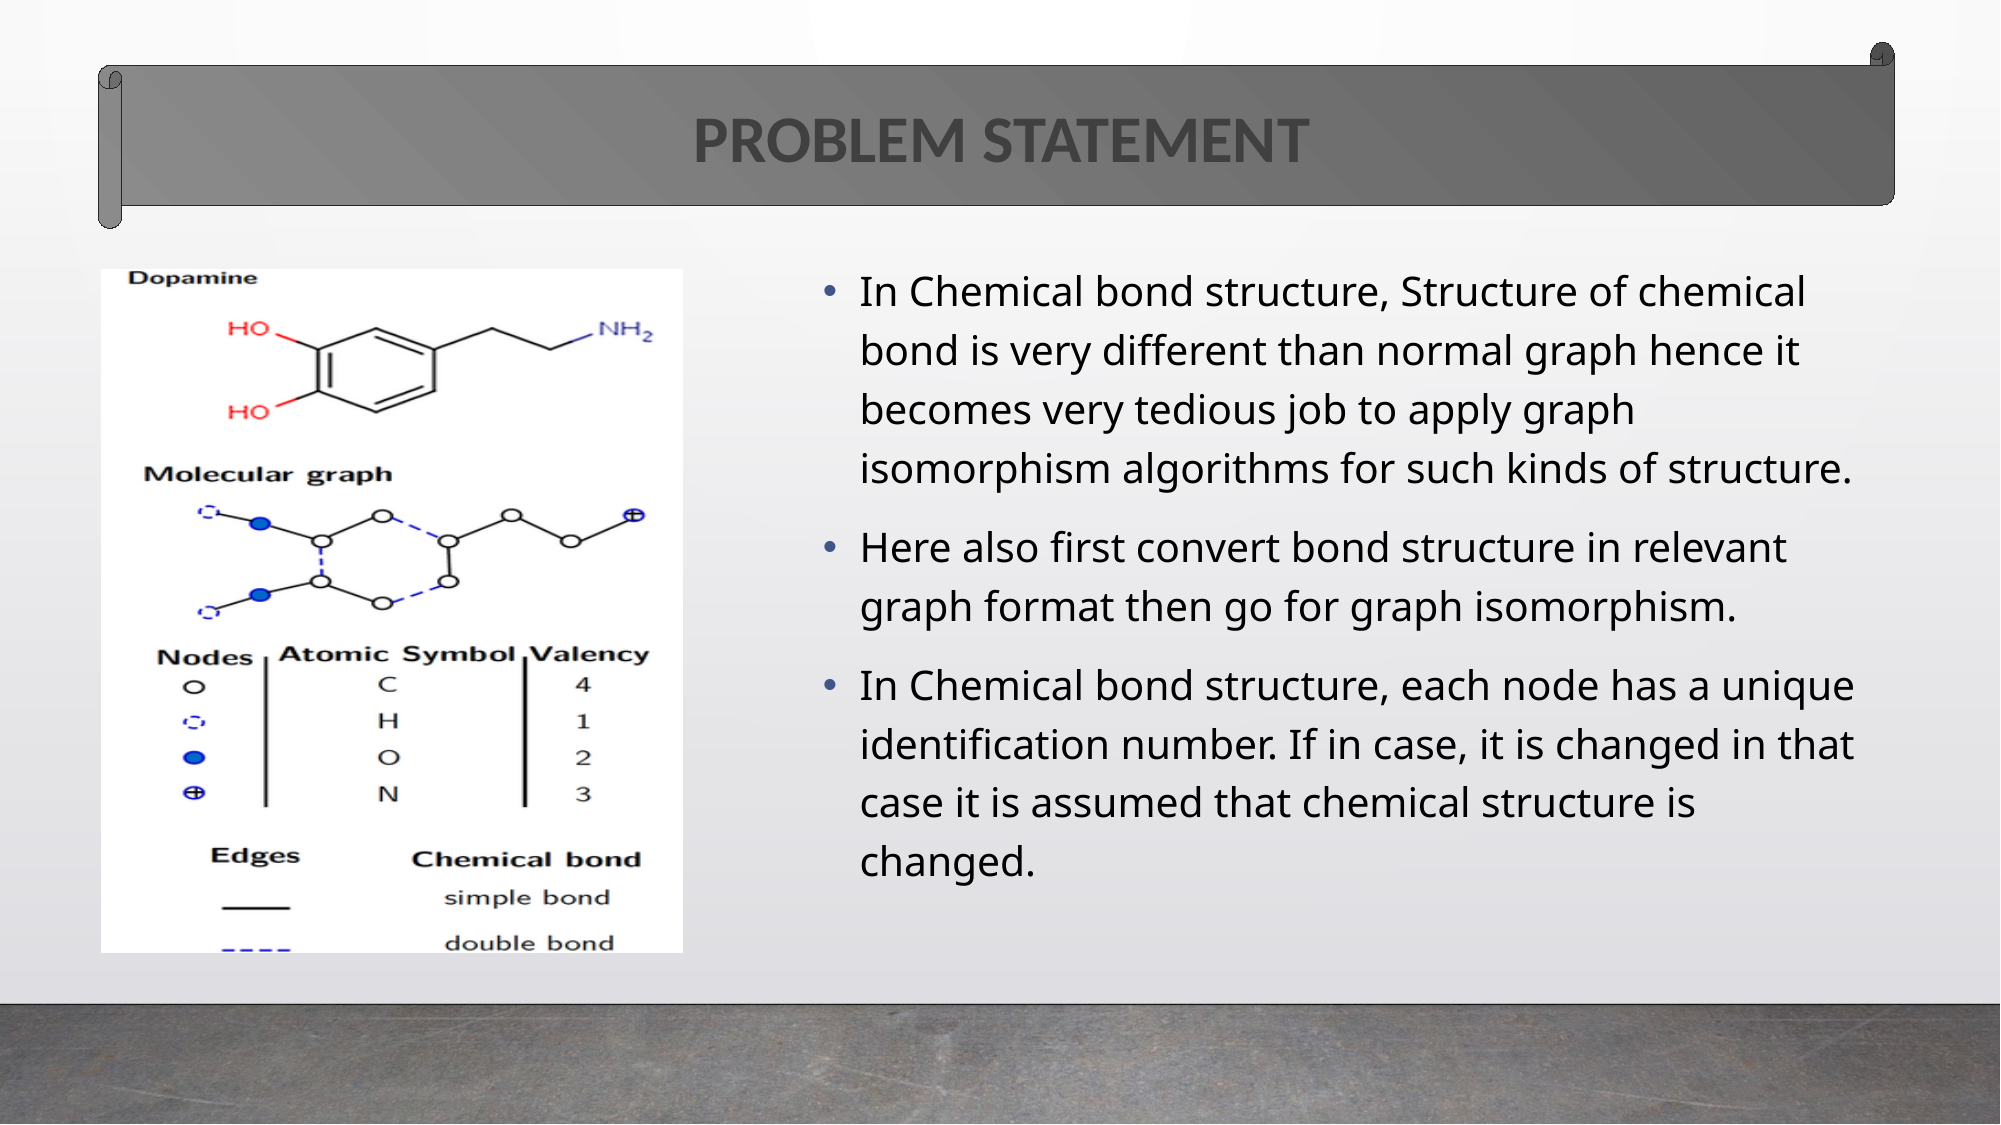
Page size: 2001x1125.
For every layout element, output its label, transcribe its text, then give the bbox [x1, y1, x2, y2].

picture [0, 1004, 2000, 1124]
picture [101, 269, 683, 954]
text_box PROBLEM STATEMENT [98, 42, 1895, 229]
list In Chemical bond structure, Structure of chemical bond is very different than normal graph hence it becomes very tedious job to apply graph isomorphism algorithms for such kinds of structure. Here also first convert bond structure in relevant graph format then go for graph isomorphism. In Chemical bond structure, each node has a unique identification number. If in case, it is changed in that case it is assumed that chemical structure is changed. [807, 248, 1899, 897]
